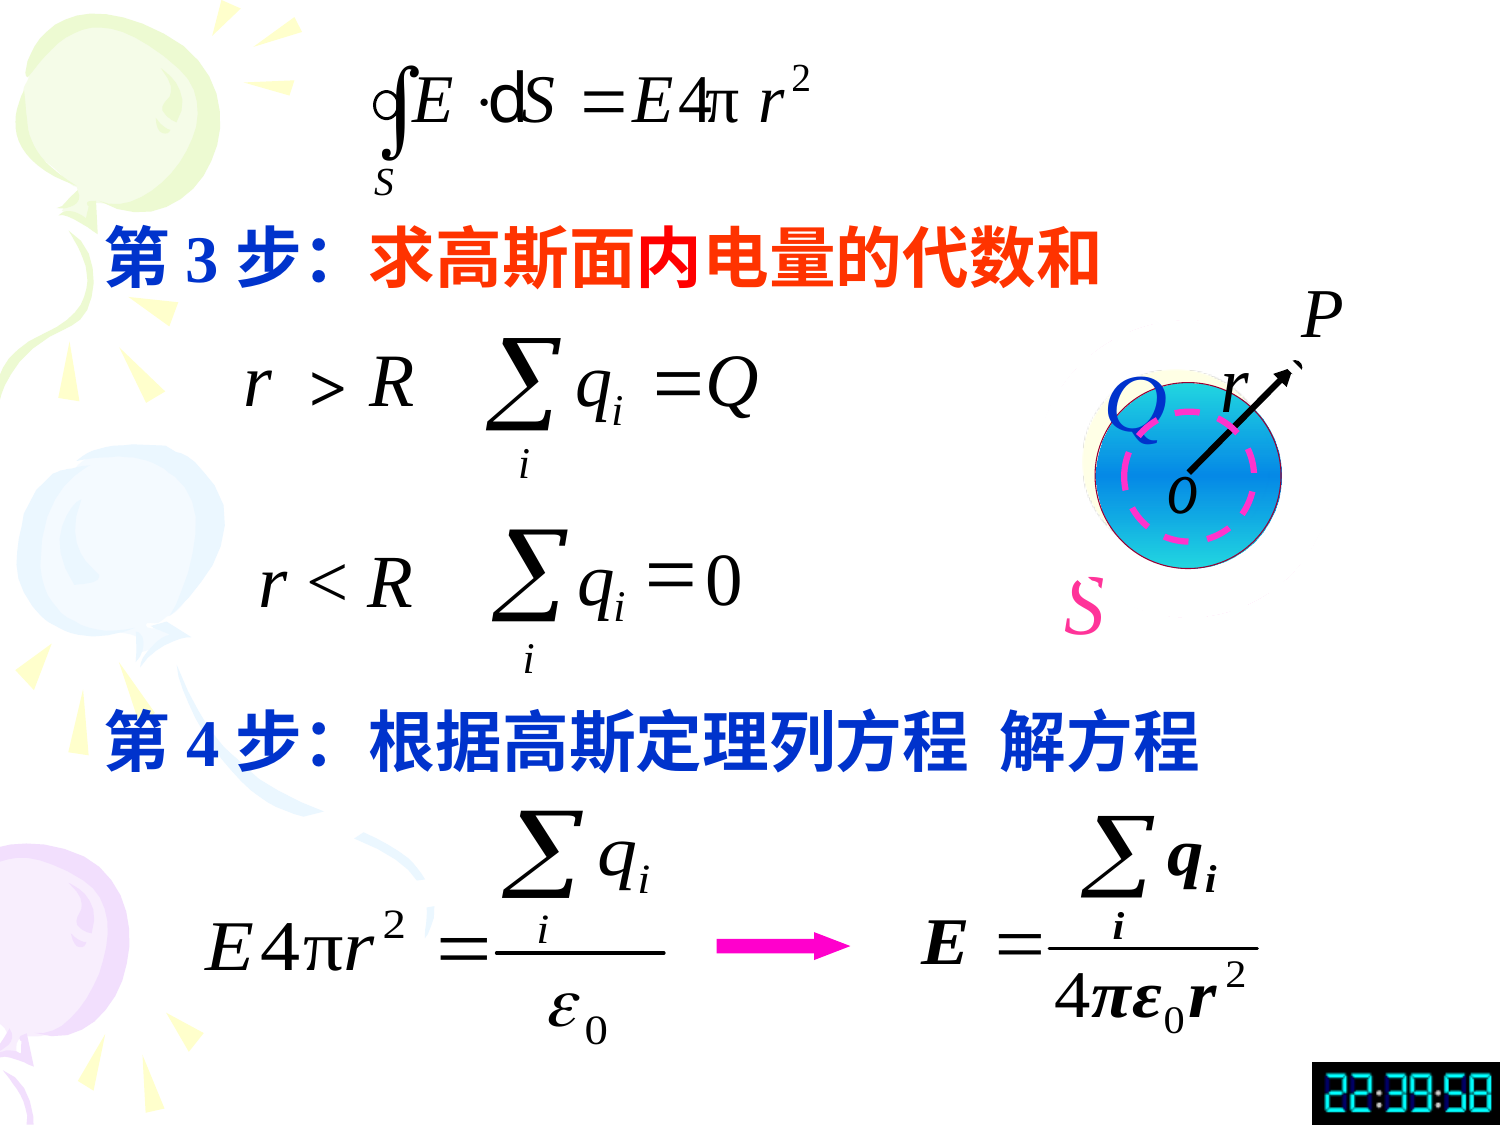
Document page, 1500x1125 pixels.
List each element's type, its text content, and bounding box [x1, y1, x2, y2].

text_box 第3步：求高斯面内电量的代数和 [88, 207, 1376, 303]
picture [1312, 1062, 1500, 1125]
text_box [717, 933, 848, 959]
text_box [906, 803, 1270, 1049]
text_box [314, 501, 744, 683]
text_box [1038, 273, 1359, 651]
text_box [190, 798, 679, 1060]
text_box 第4步：根据高斯定理列方程 解方程 [88, 692, 1264, 788]
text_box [359, 42, 823, 213]
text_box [231, 324, 776, 495]
text_box r < R [243, 525, 309, 631]
